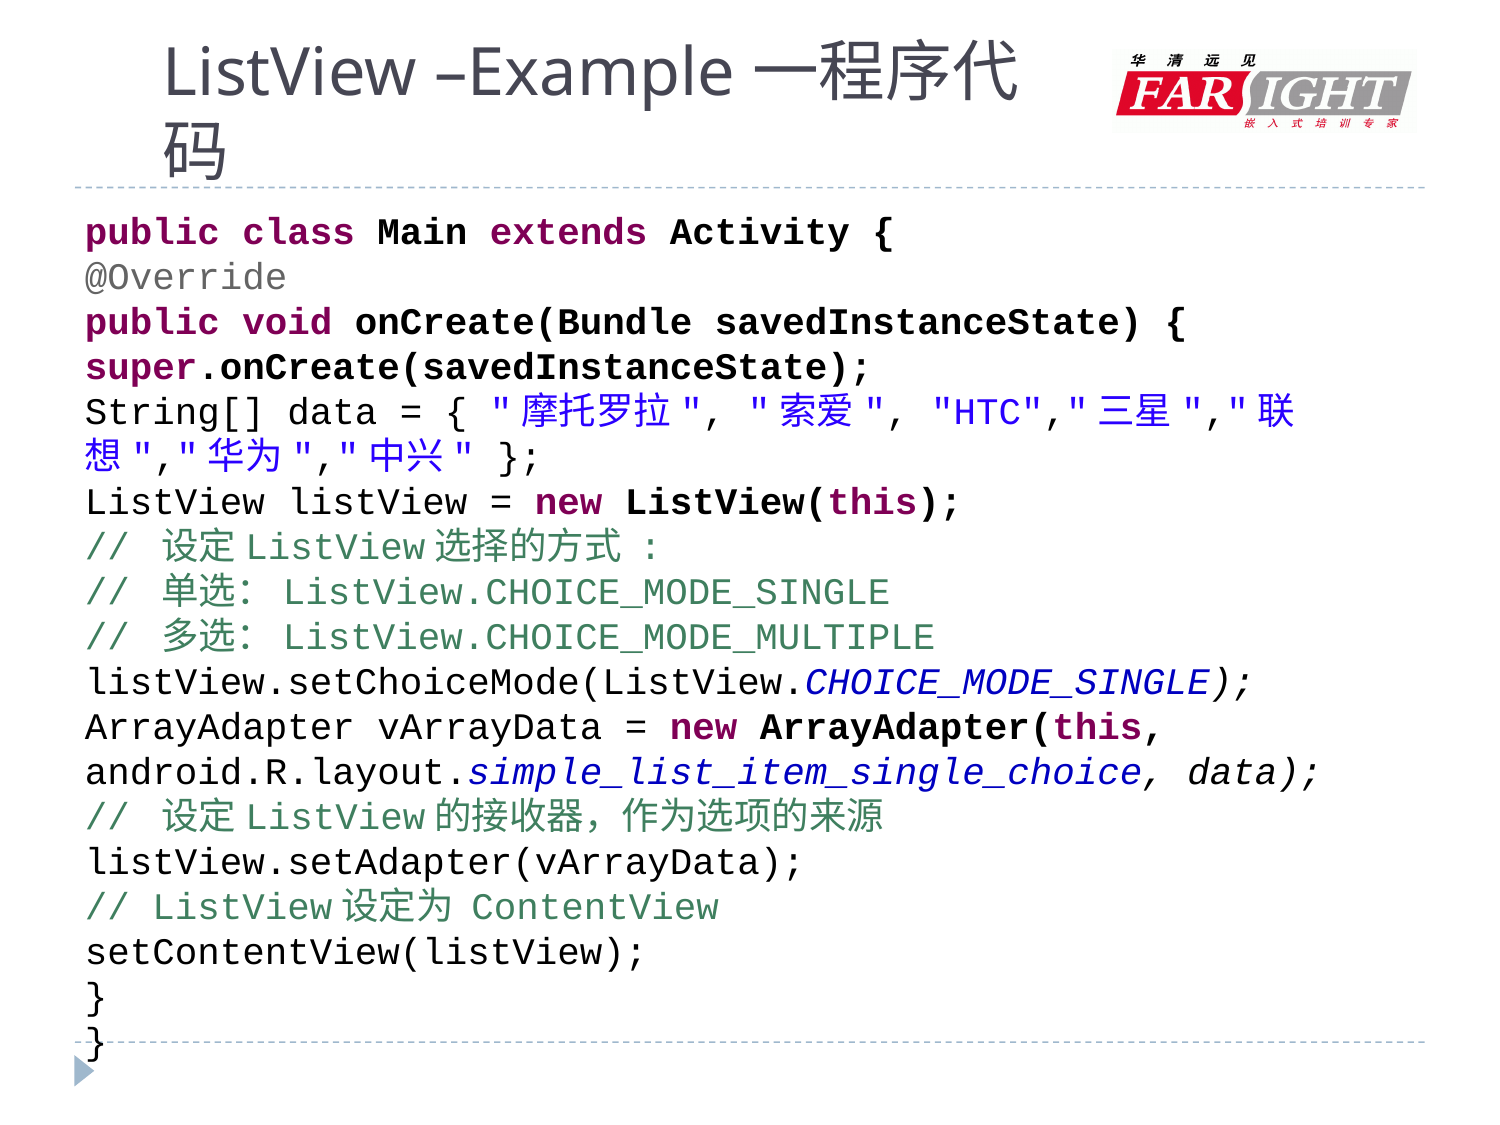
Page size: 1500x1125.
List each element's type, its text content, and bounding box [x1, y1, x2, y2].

text_box public class Main extends Activity { @Override public void onCreate(Bundle savedInstanceState) { super.onCreate(savedInstanceState); String[] data = { "摩托罗拉", "索爱", "HTC","三星","联想","华为","中兴" }; ListView listView = new ListView(this); // 设定ListView选择的方式 : // 单选：ListView.CHOICE_MODE_SINGLE // 多选：ListView.CHOICE_MODE_MULTIPLE listView.setChoiceMode(ListView.CHOICE_MODE_SINGLE); ArrayAdapter vArrayData = new ArrayAdapter(this, android.R.layout.simple_list_item_single_choice, data); // 设定ListView的接收器，作为选项的来源 listView.setAdapter(vArrayData); // ListView设定为 ContentView setContentView(listView); } } [70, 199, 1418, 1070]
title ListView –Example一程序代码 [147, 66, 1093, 197]
picture [1112, 49, 1417, 133]
